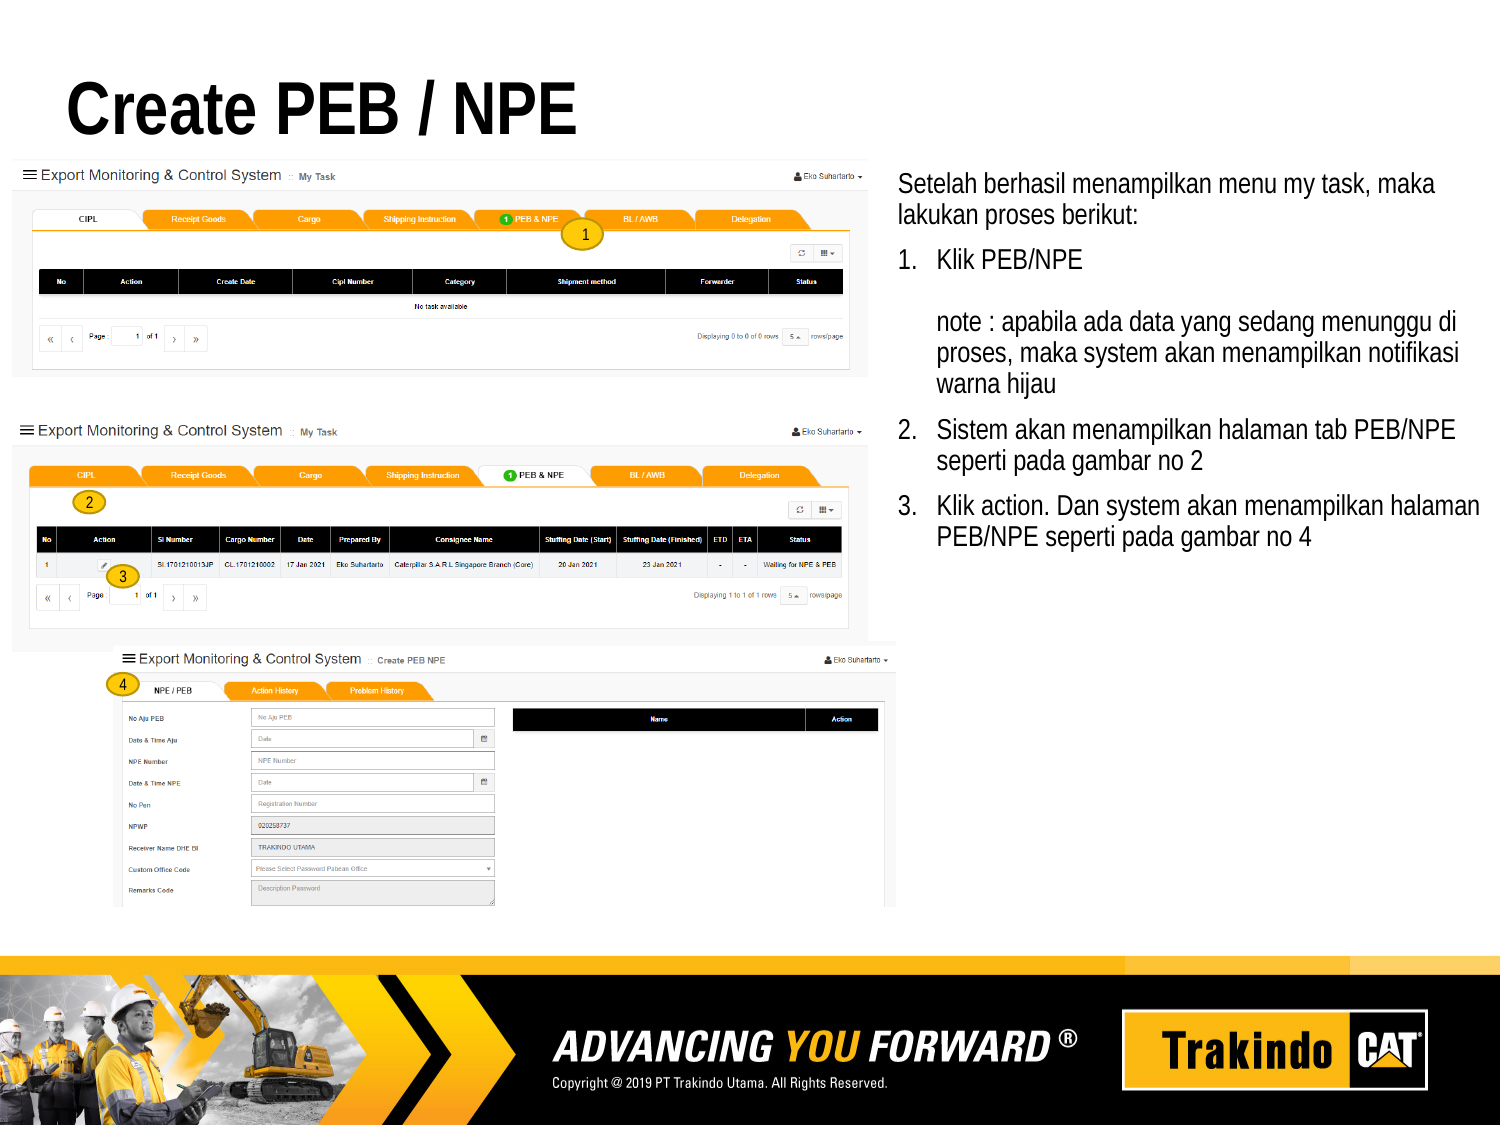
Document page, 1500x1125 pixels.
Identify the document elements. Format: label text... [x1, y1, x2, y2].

text_box 4 [105, 674, 113, 695]
title Create PEB / NPE [51, 59, 1430, 162]
picture [0, 0, 1500, 1125]
list Setelah berhasil menampilkan menu my task, maka lakukan proses berikut: Klik PEB/NPE note : apabila ada data yang sedang menunggu di proses, maka system akan menampilkan notifikasi warna hijau Sistem akan menampilkan halaman tab PEB/NPE seperti pada gambar no 2 Klik action. Dan system akan menampilkan halaman PEB/NPE seperti pada gambar no 4 [882, 161, 1500, 563]
